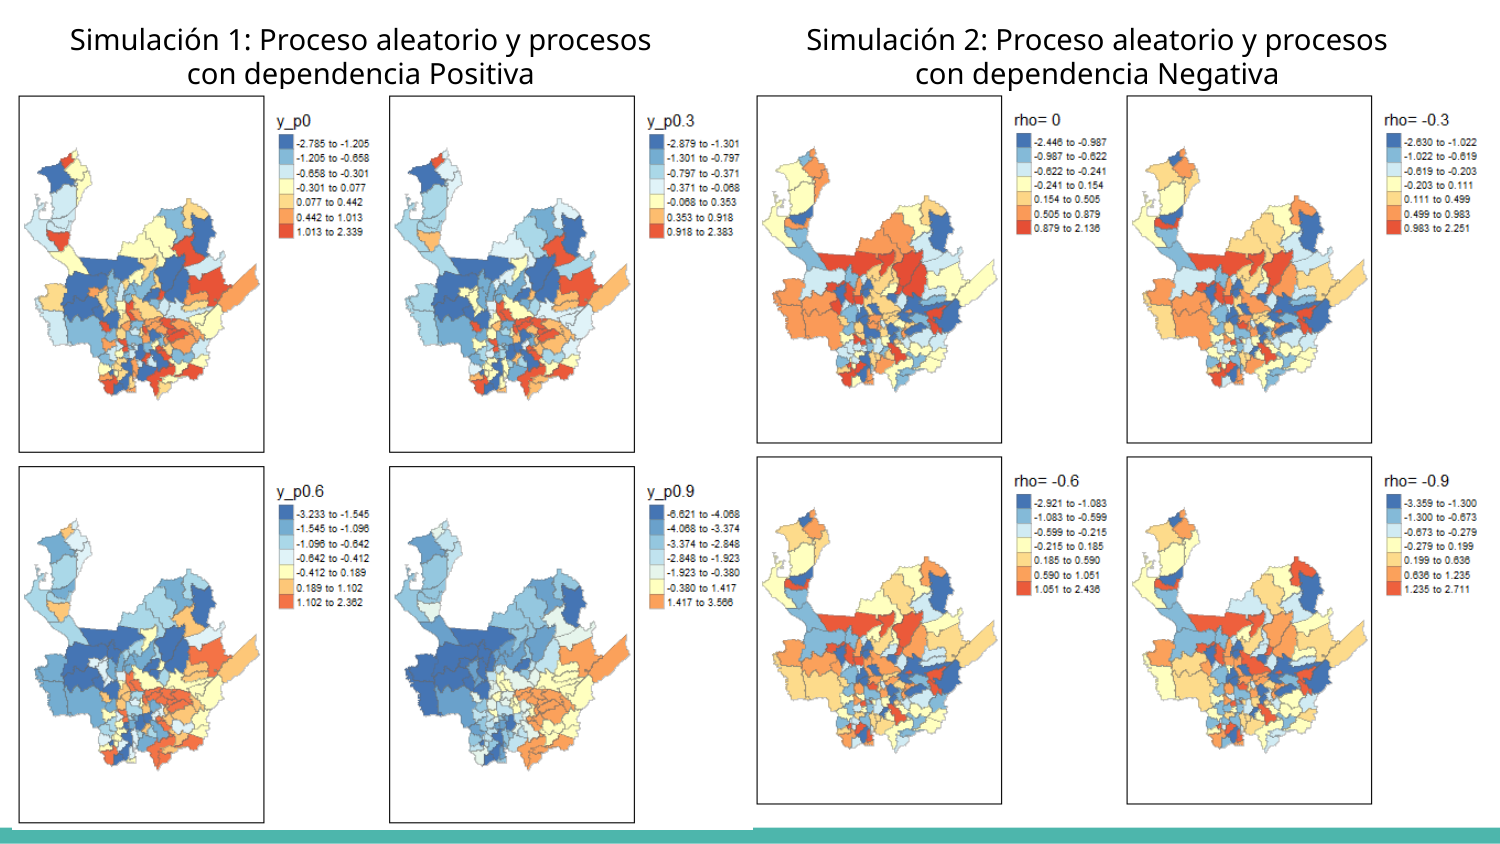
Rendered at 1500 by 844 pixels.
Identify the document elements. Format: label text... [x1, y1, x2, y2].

text_box Simulación 2: Proceso aleatorio y procesos con dependencia Negativa [787, 5, 1408, 88]
text_box Simulación 1: Proceso aleatorio y procesos con dependencia Positiva [51, 5, 672, 88]
picture [12, 89, 1490, 830]
